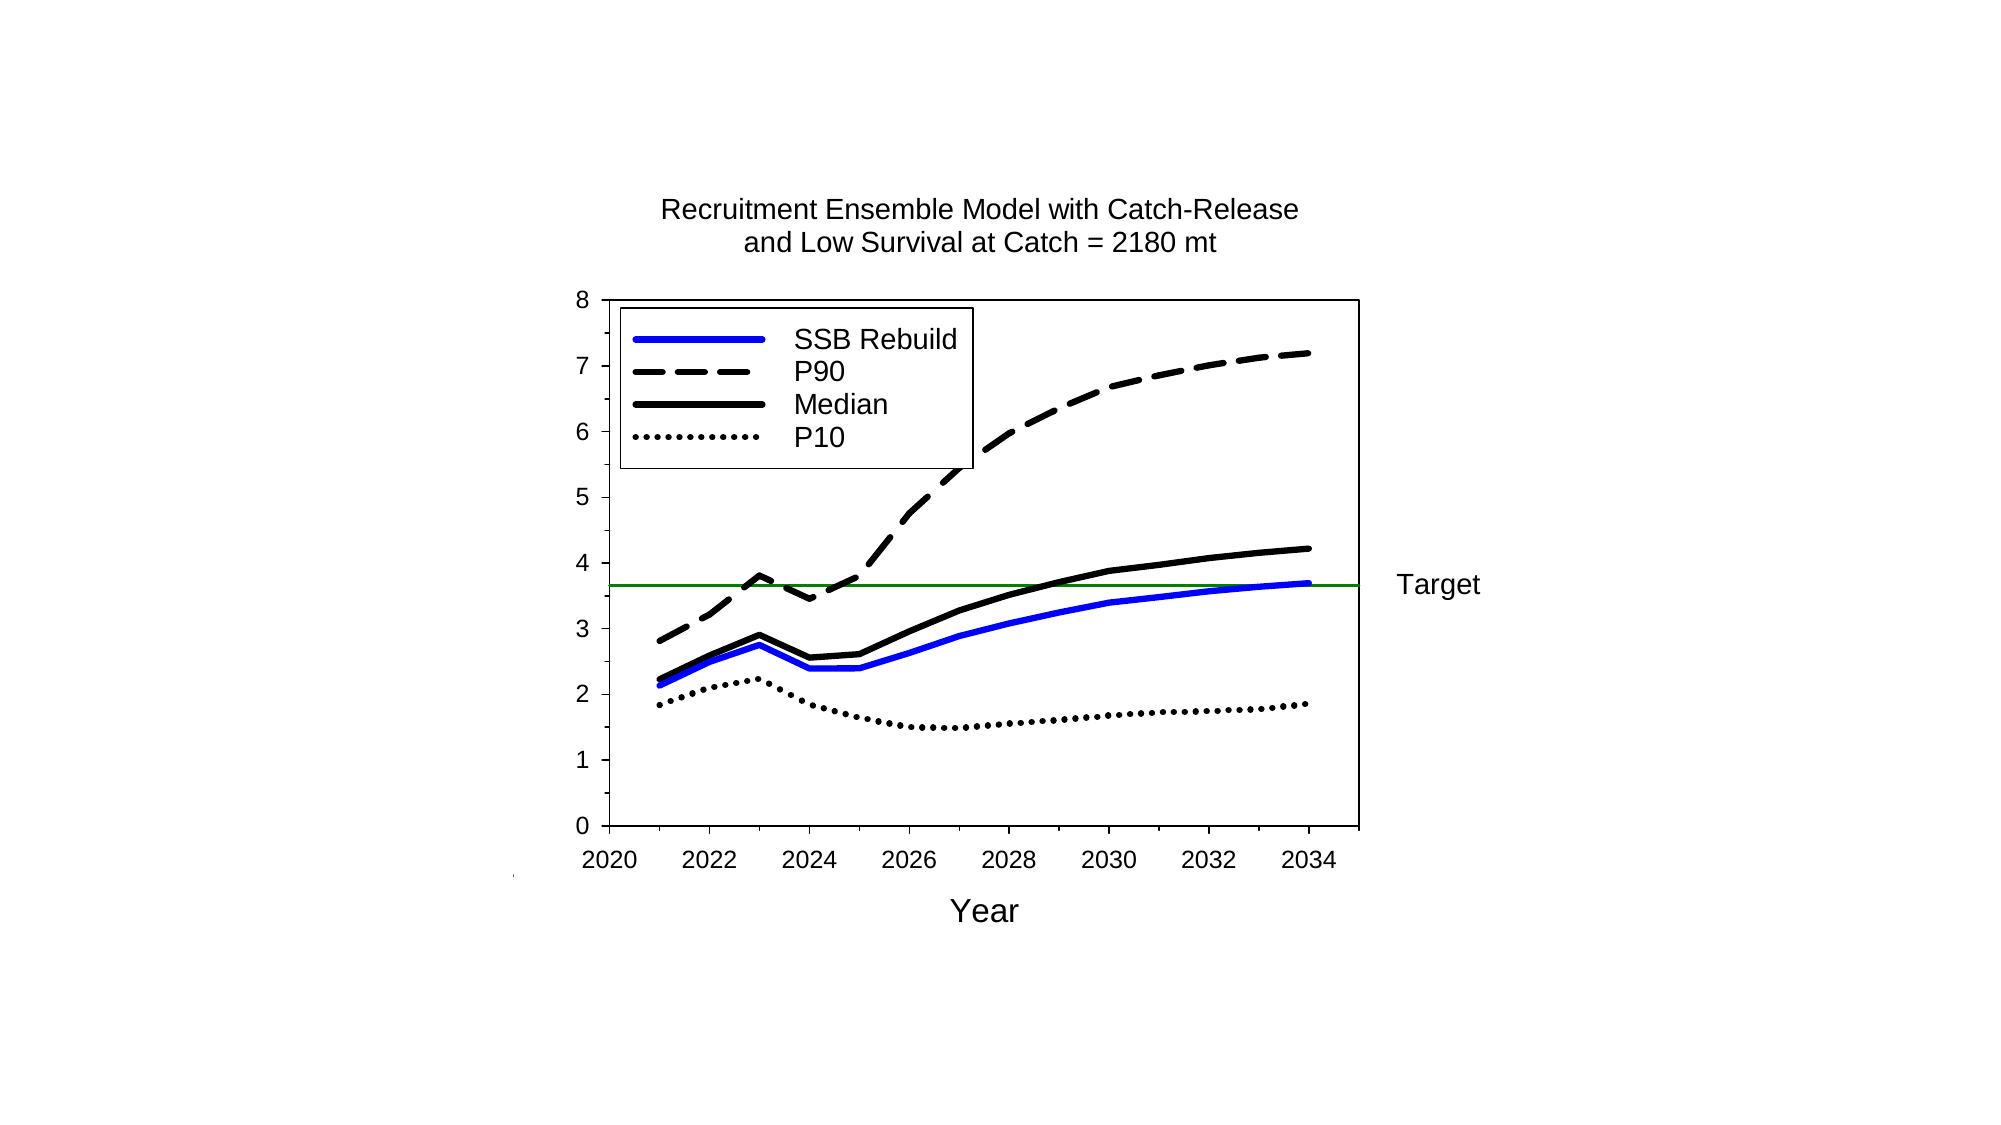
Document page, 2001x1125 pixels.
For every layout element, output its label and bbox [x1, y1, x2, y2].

picture [513, 190, 1487, 935]
